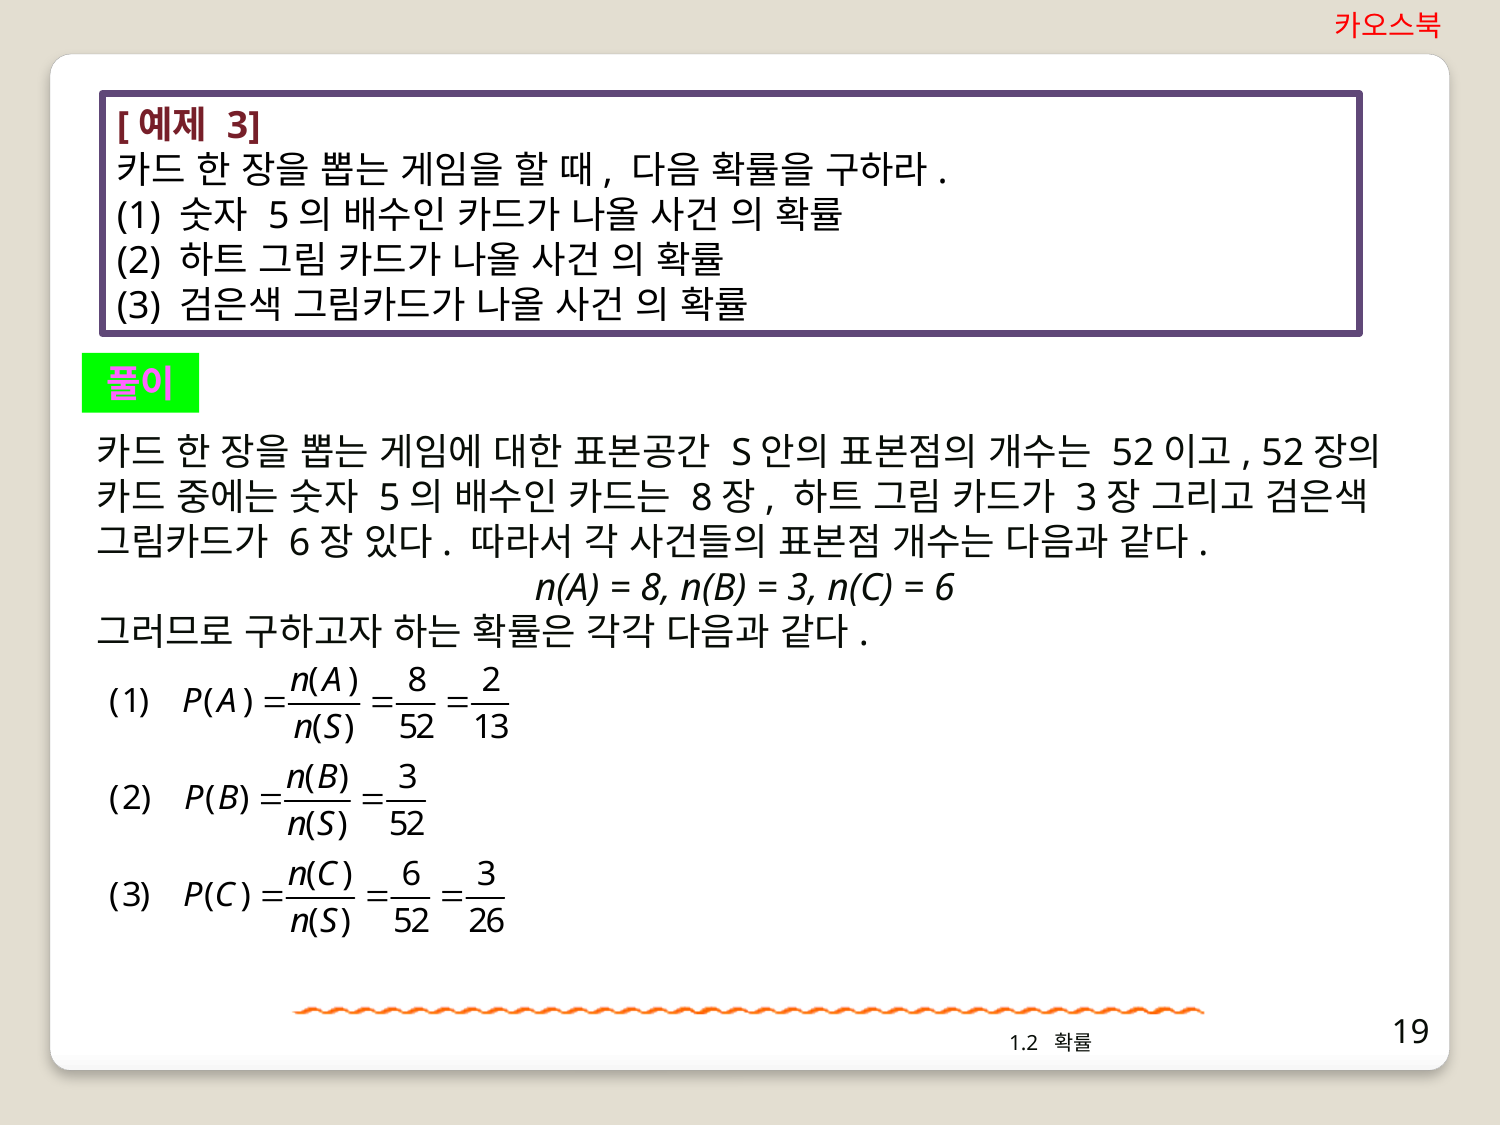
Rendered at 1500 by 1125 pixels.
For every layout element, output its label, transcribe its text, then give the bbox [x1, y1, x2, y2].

footer 1.2 확률 [994, 1002, 1369, 1063]
picture [281, 1003, 1219, 1020]
text_box 카드 한 장을 뽑는 게임에 대한 표본공간 S안의 표본점의 개수는 52이고, 52장의 카드 중에는 숫자 5의 배수인 카드는 8장, 하트 그림 카드가 3장 그리고 검은색 그림카드가 6장 있다. 따라서 각 사건들의 표본점 개수는 다음과 같다. n(A) = 8, n(B) = 3, n(C) = 6 그러므로 구하고자 하는 확률은 각각 다음과 같다. [81, 421, 1418, 661]
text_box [105, 658, 516, 950]
text_box 카오스북 [1277, 0, 1500, 50]
slide_number 19 [1369, 1002, 1445, 1063]
text_box 풀이 [81, 352, 200, 413]
text_box [예제 3] 카드 한 장을 뽑는 게임을 할 때, 다음 확률을 구하라. (1) 숫자 5의 배수인 카드가 나올 사건 의 확률 (2) 하트 그림 카드가 나올 사건 의 확률 (3) 검은색 그림카드가 나올 사건 의 확률 [99, 90, 1363, 337]
